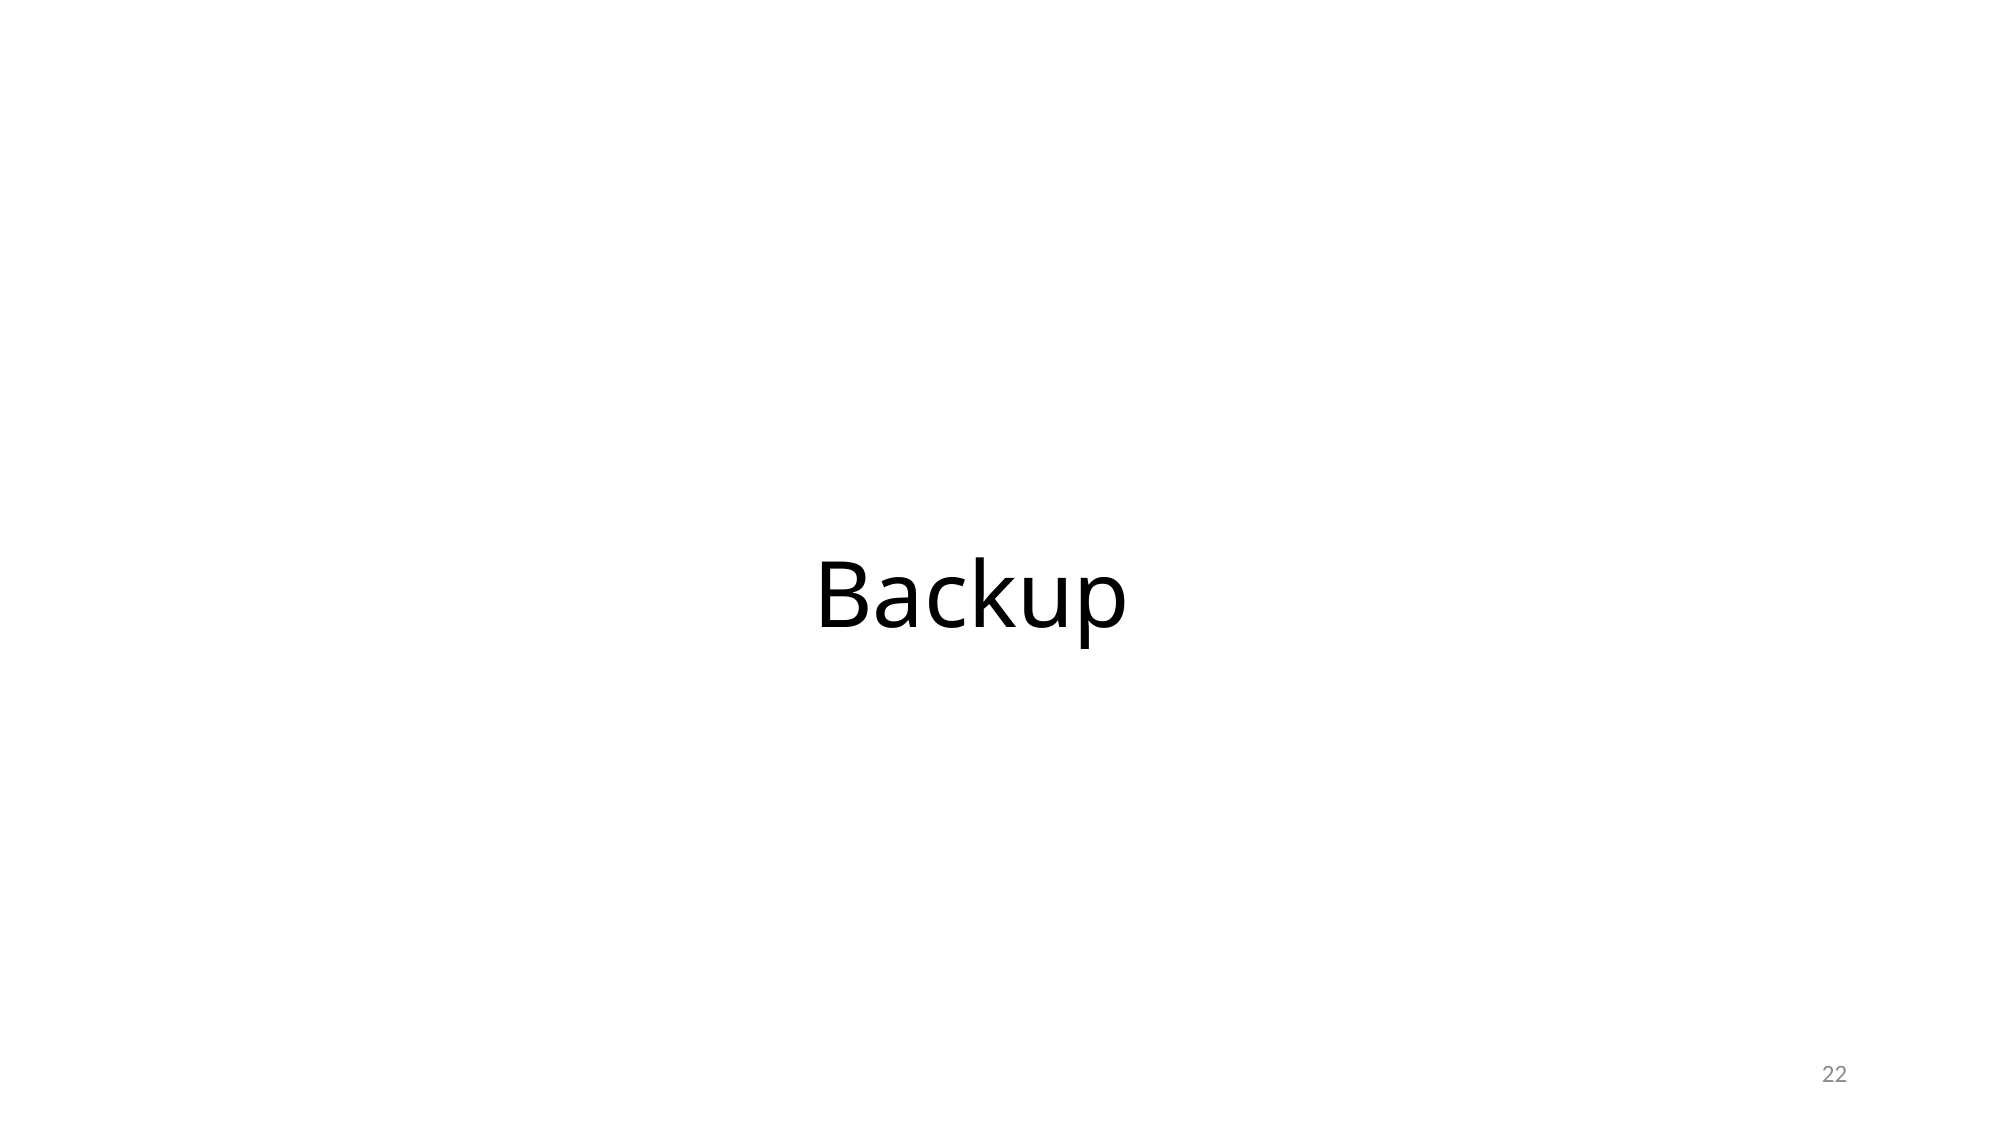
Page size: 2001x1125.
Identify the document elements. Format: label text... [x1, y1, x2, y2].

title Backup [798, 489, 2000, 707]
slide_number 22 [1412, 1042, 1863, 1103]
